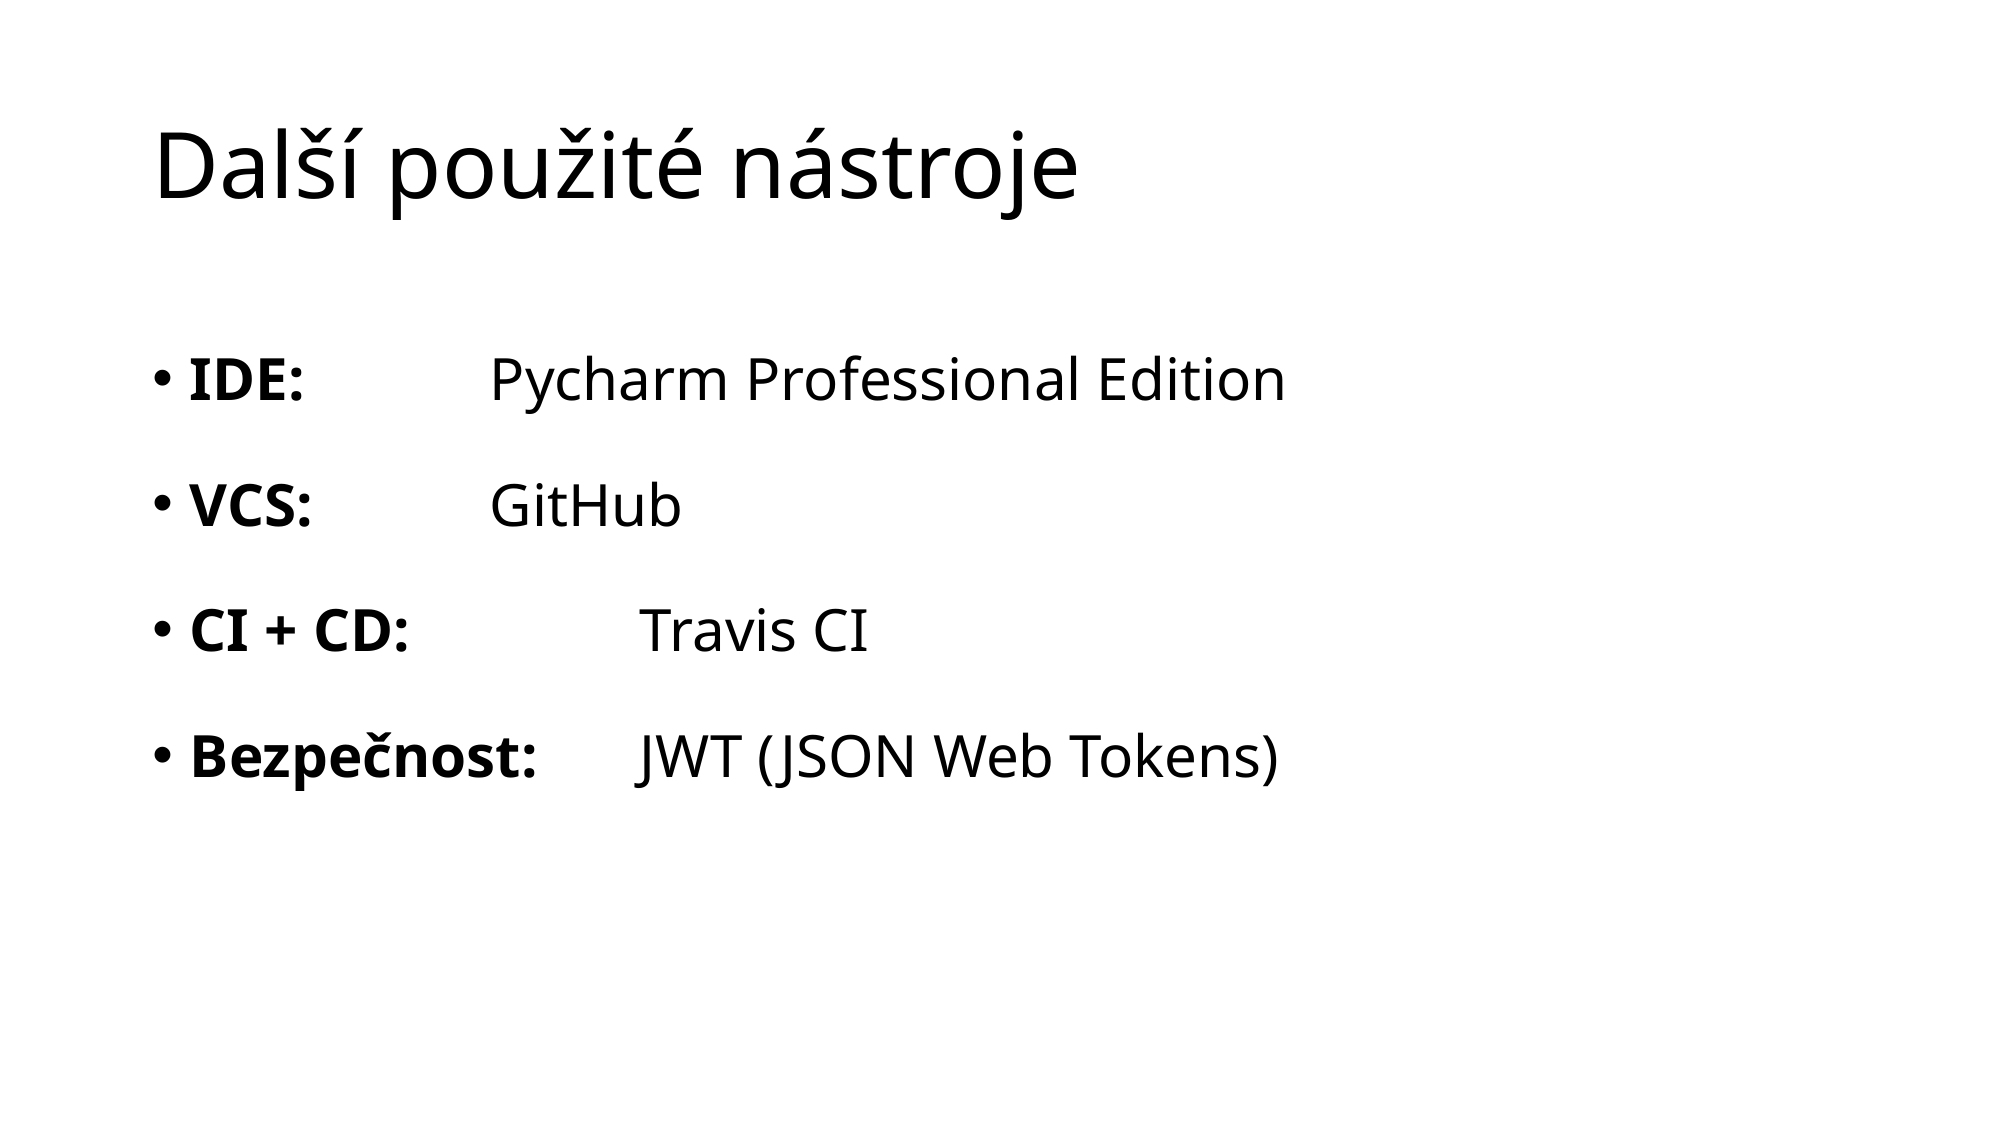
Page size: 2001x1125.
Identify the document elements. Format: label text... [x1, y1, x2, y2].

title Další použité nástroje [137, 59, 1863, 278]
list IDE: Pycharm Professional Edition VCS: GitHub CI + CD: Travis CI Bezpečnost: JWT (JSON Web Tokens) [137, 299, 1863, 1014]
